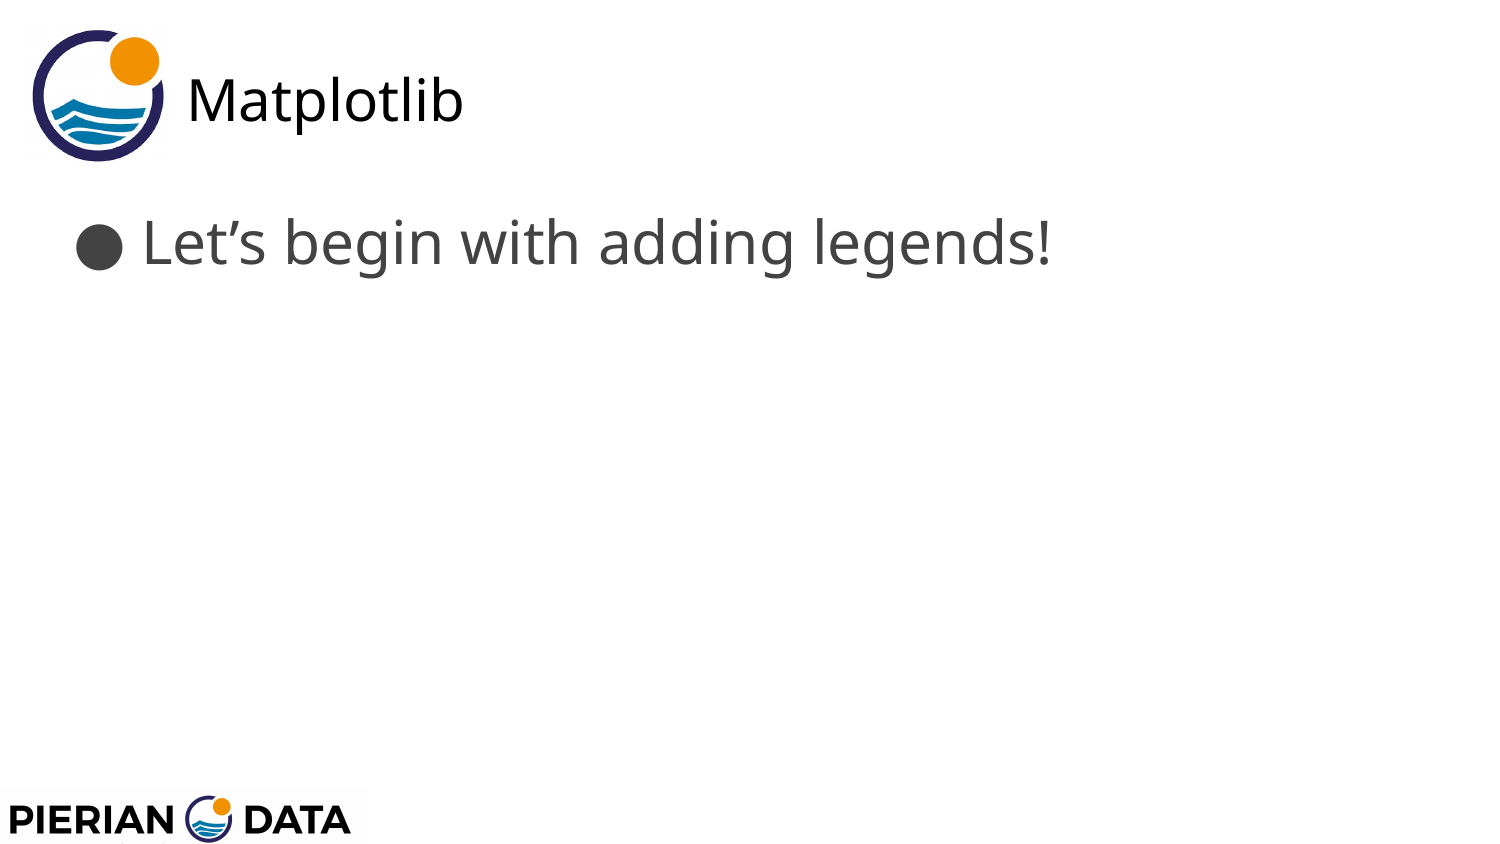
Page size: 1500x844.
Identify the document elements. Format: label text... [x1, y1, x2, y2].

picture [0, 787, 368, 844]
title Matplotlib [176, 48, 1449, 143]
picture [24, 24, 172, 167]
list Let’s begin with adding legends! [51, 189, 1476, 750]
